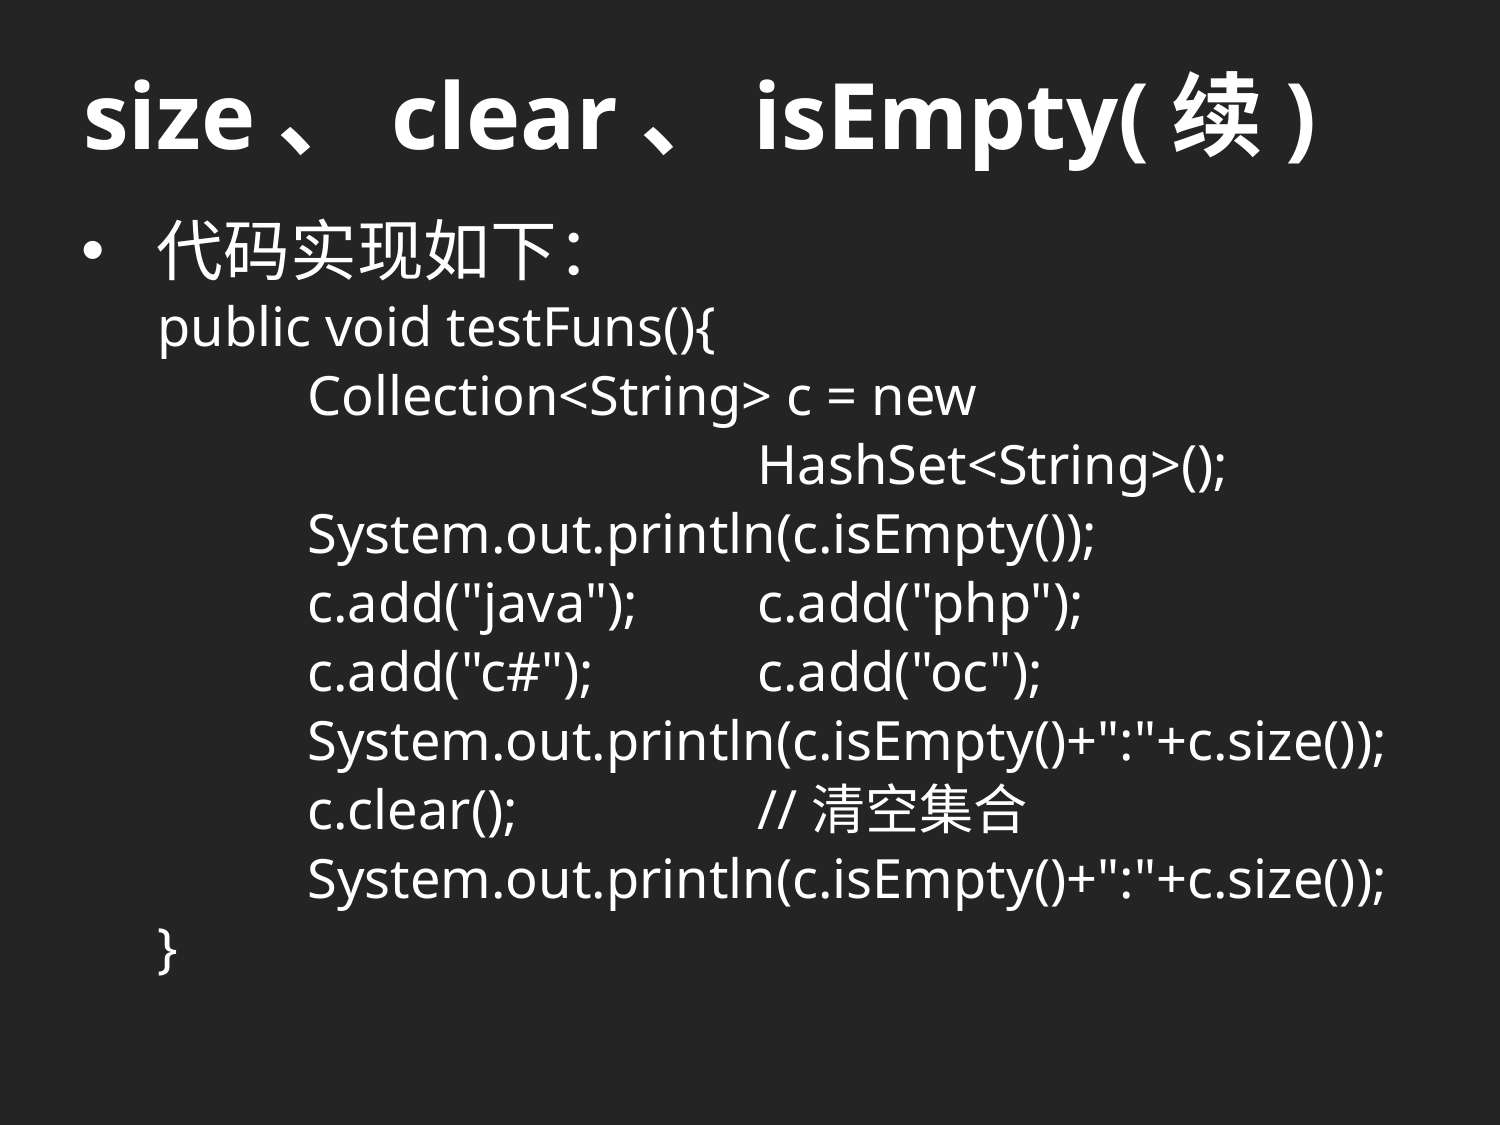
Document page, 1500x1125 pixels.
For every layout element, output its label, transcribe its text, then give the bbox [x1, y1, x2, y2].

list 代码实现如下： public void testFuns(){ Collection<String> c = new HashSet<String>(); System.out.println(c.isEmpty()); c.add("java"); c.add("php"); c.add("c#"); c.add("oc"); System.out.println(c.isEmpty()+":"+c.size()); c.clear(); //清空集合 System.out.println(c.isEmpty()+":"+c.size()); } [66, 210, 1433, 1044]
title size、clear、isEmpty(续) [68, 35, 1432, 192]
